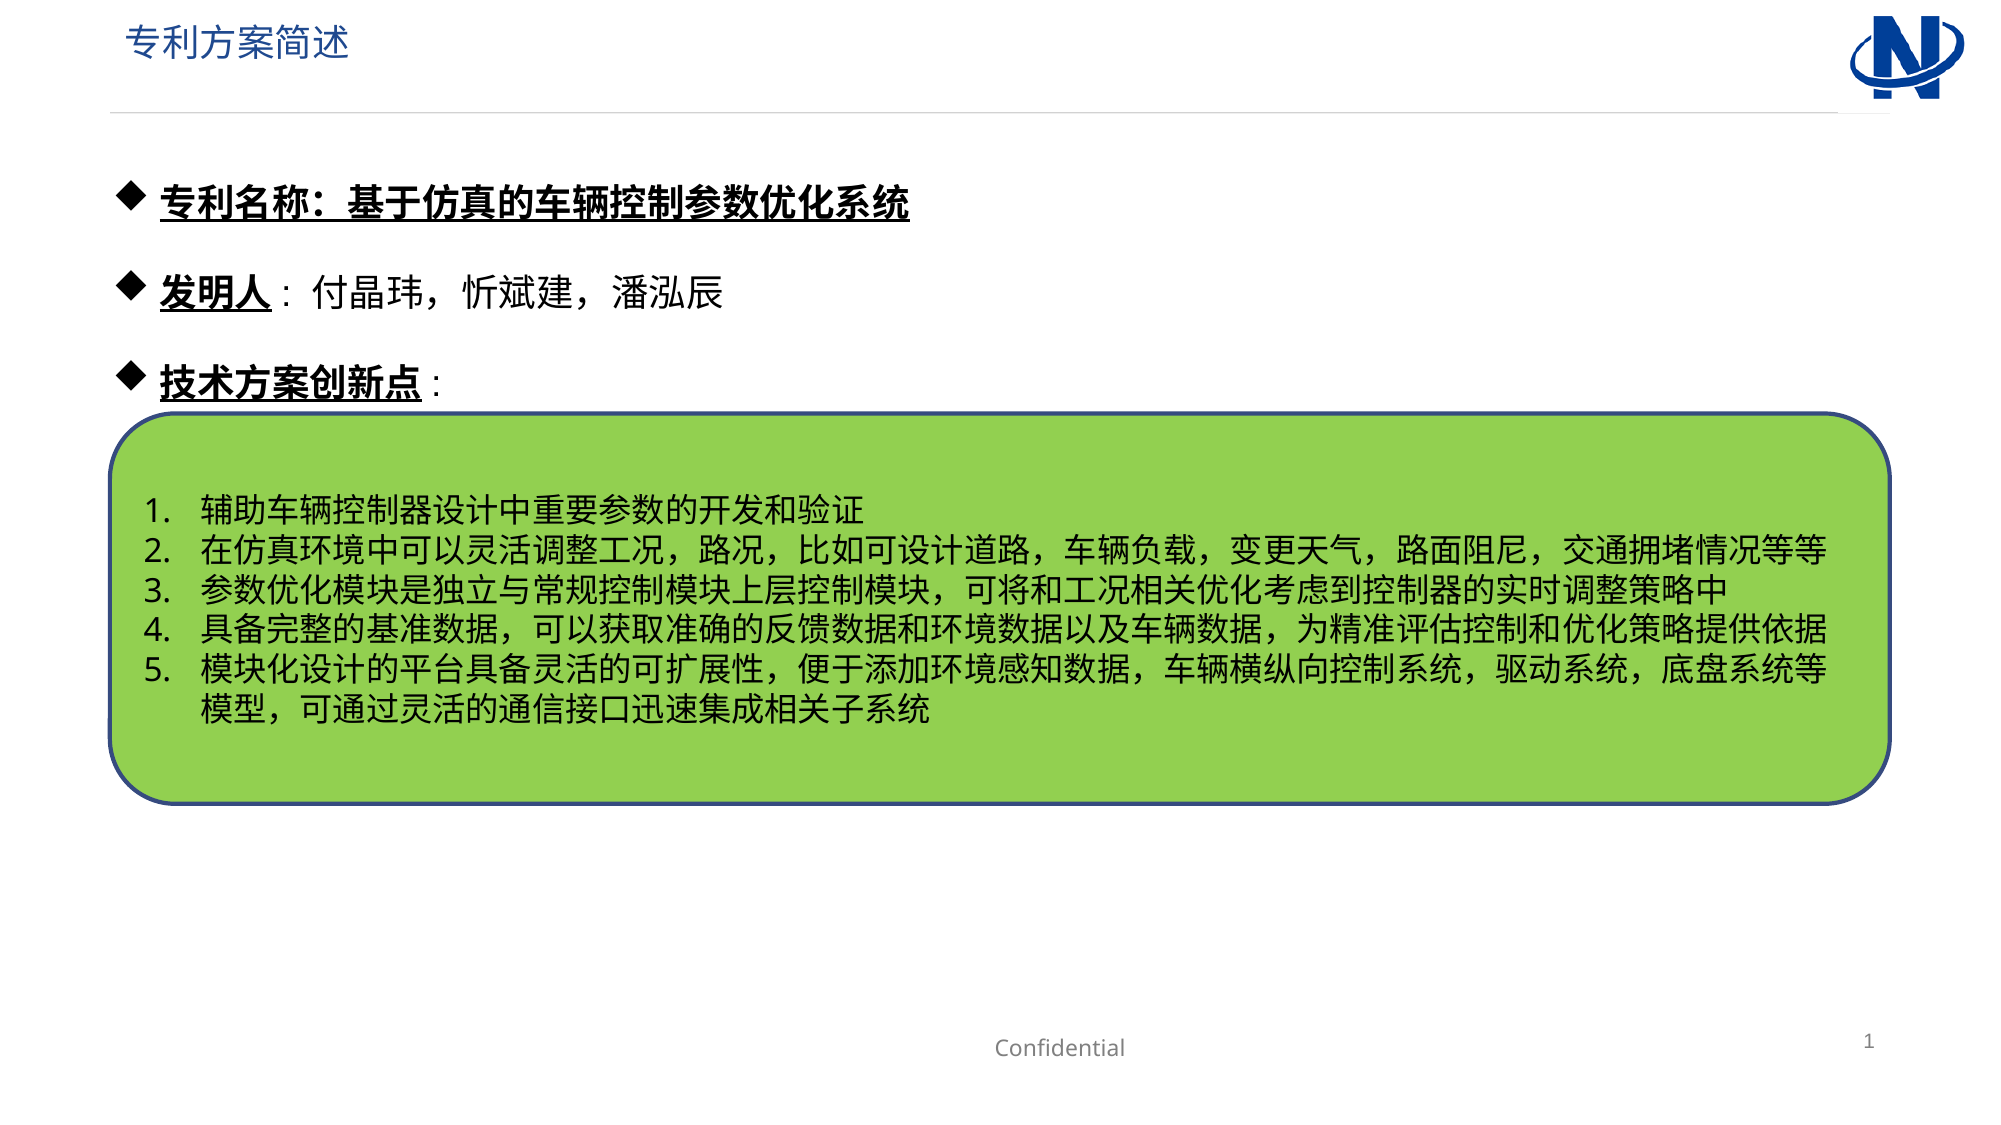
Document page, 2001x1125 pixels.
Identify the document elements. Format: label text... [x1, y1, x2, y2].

text_box 专利方案简述 [109, 17, 1890, 136]
text_box 辅助车辆控制器设计中重要参数的开发和验证 在仿真环境中可以灵活调整工况，路况，比如可设计道路，车辆负载，变更天气，路面阻尼，交通拥堵情况等等 参数优化模块是独立与常规控制模块上层控制模块，可将和工况相关优化考虑到控制器的实时调整策略中 具备完整的基准数据，可以获取准确的反馈数据和环境数据以及车辆数据，为精准评估控制和优化策略提供依据 模块化设计的平台具备灵活的可扩展性，便于添加环境感知数据，车辆横纵向控制系统，驱动系统，底盘系统等模型，可通过灵活的通信接口迅速集成相关子系统 [107, 411, 1892, 806]
picture [1838, 0, 1973, 113]
text_box 专利名称：基于仿真的车辆控制参数优化系统 发明人: 付晶玮，忻斌建，潘泓辰 技术方案创新点: [97, 171, 1751, 411]
text_box 1 [1412, 1023, 1890, 1058]
